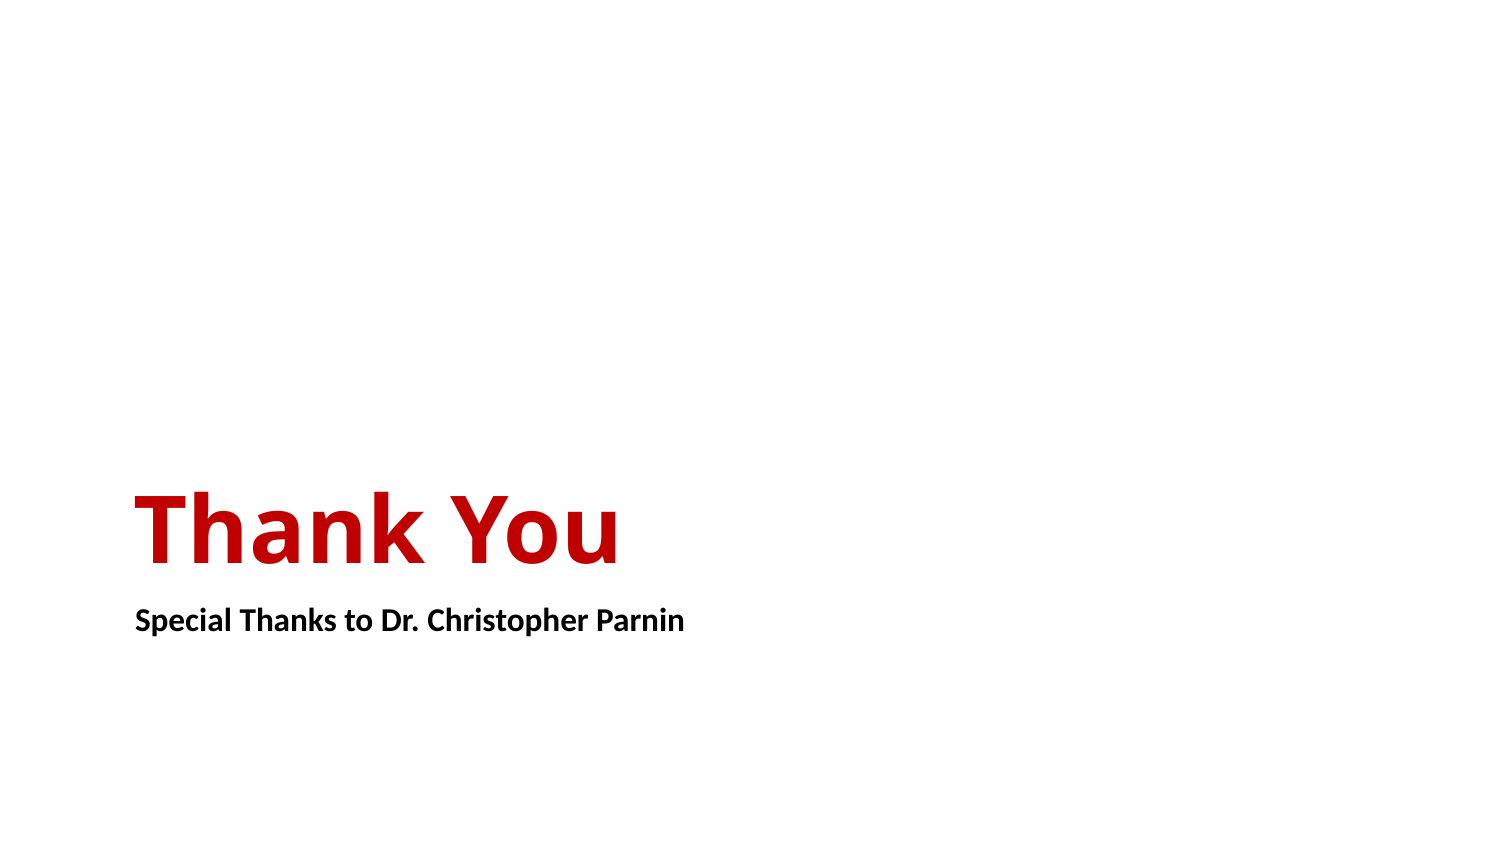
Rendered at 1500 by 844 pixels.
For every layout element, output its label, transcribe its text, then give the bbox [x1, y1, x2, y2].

title Thank You [118, 424, 1394, 592]
list Special Thanks to Dr. Christopher Parnin [120, 590, 1395, 776]
